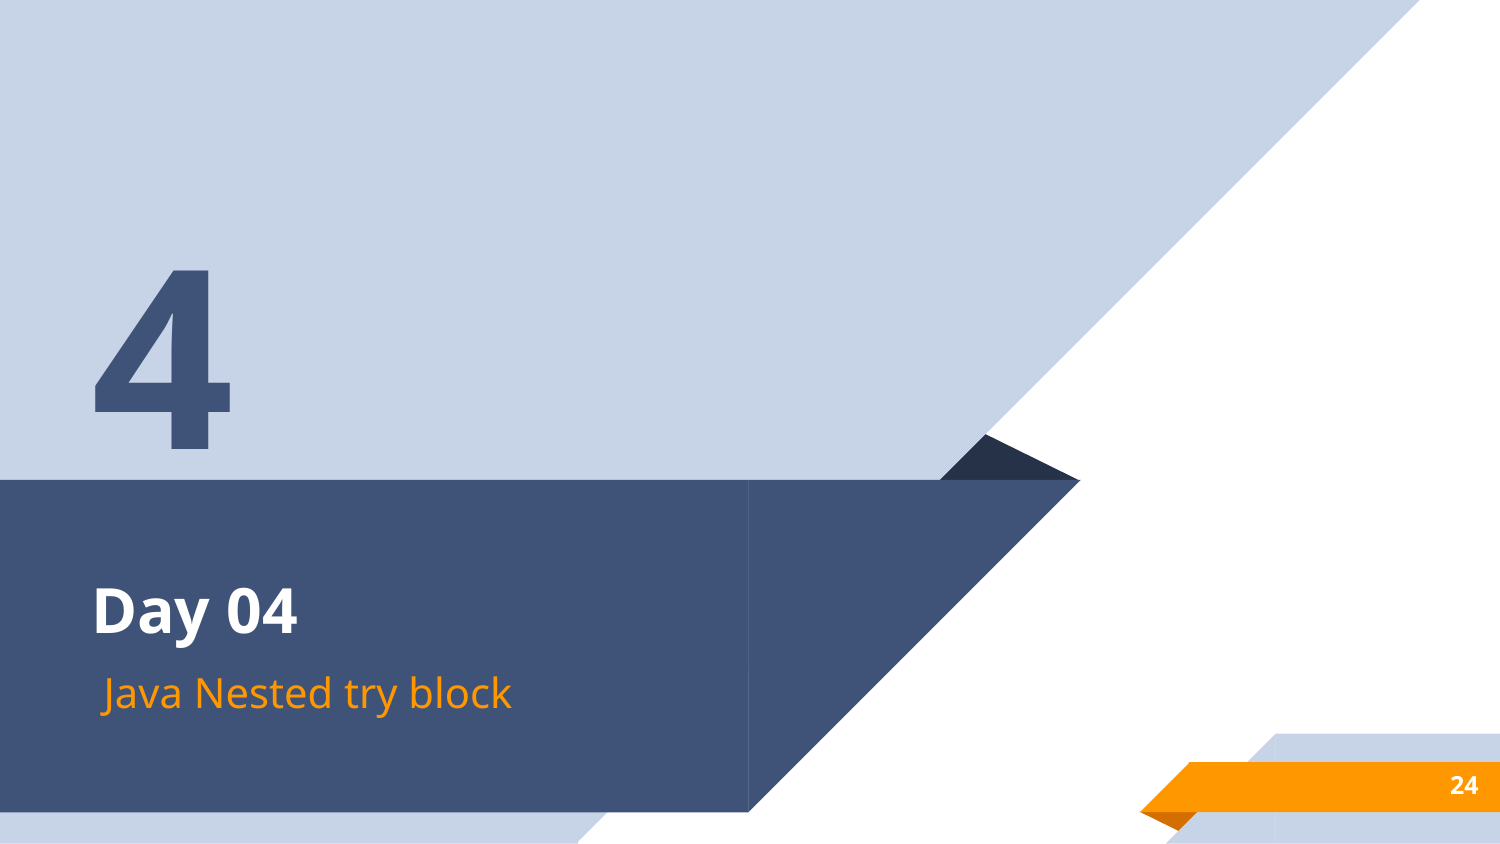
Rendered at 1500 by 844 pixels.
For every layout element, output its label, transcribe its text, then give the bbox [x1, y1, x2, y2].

slide_number 24 [1249, 760, 1494, 813]
title Day 04 [76, 470, 748, 652]
text_box 4 [76, 0, 434, 515]
subtitle Java Nested try block [76, 652, 748, 781]
